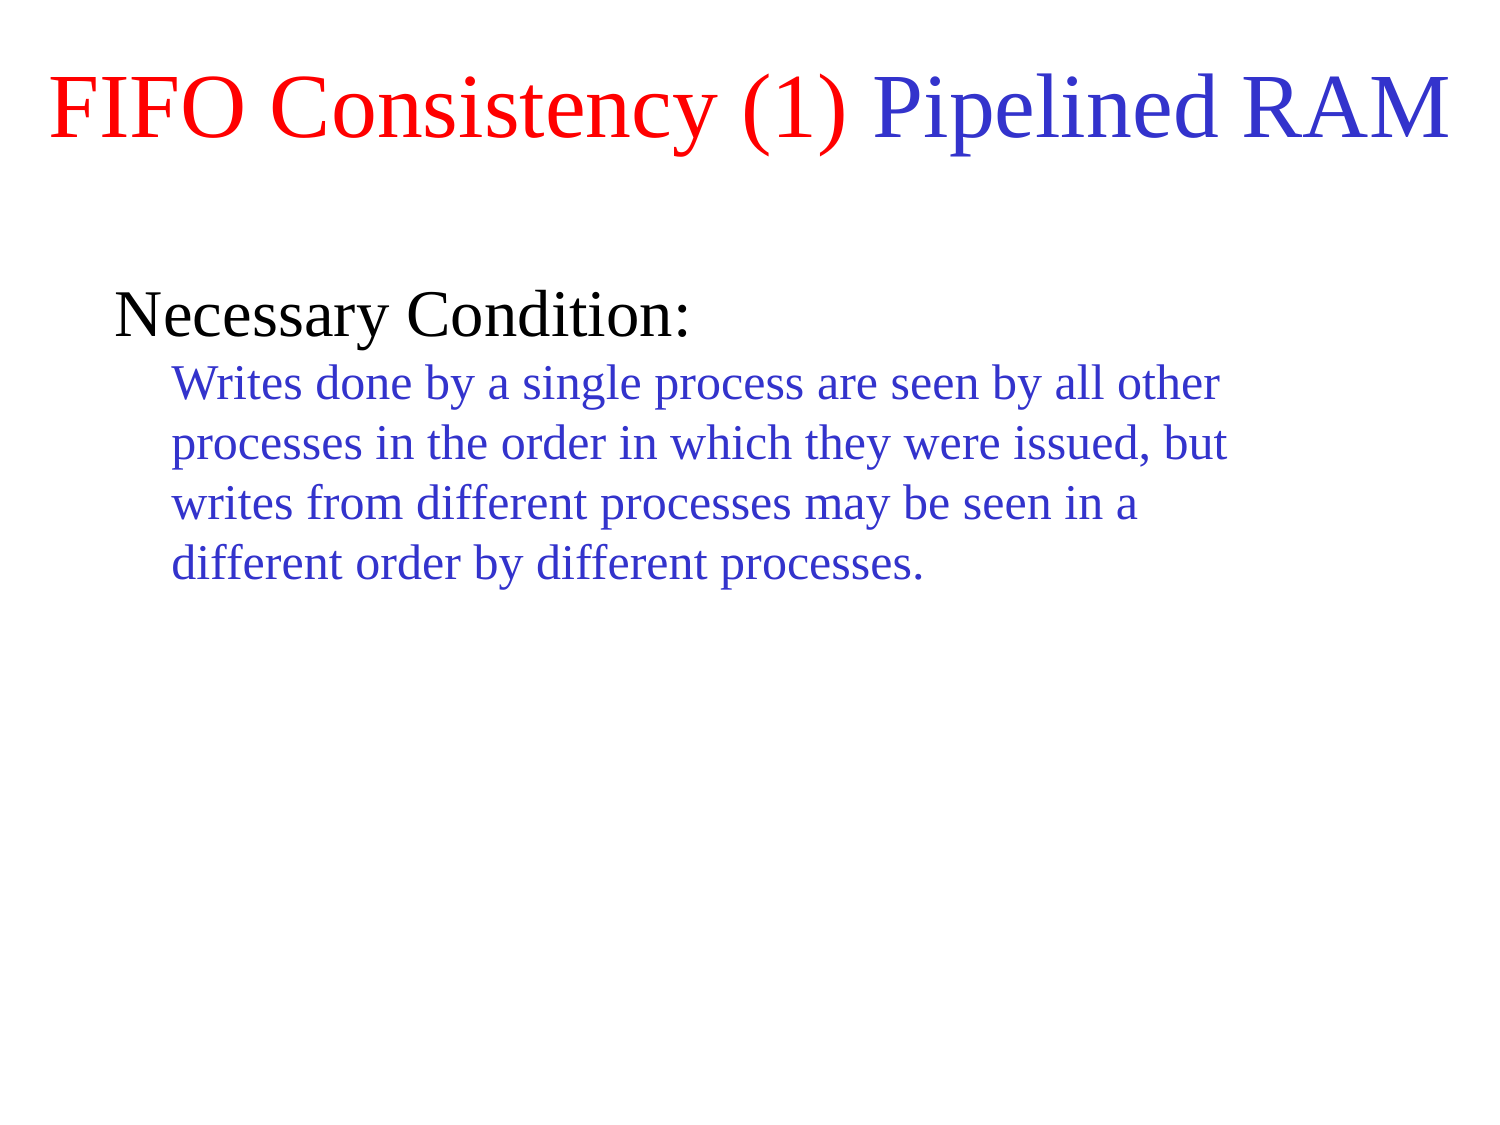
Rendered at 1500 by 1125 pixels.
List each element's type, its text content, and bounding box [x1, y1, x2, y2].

title FIFO Consistency (1) Pipelined RAM [0, 62, 1500, 250]
list Necessary Condition: Writes done by a single process are seen by all other processes in the order in which they were issued, but writes from different processes may be seen in a different order by different processes. [99, 262, 1313, 1075]
